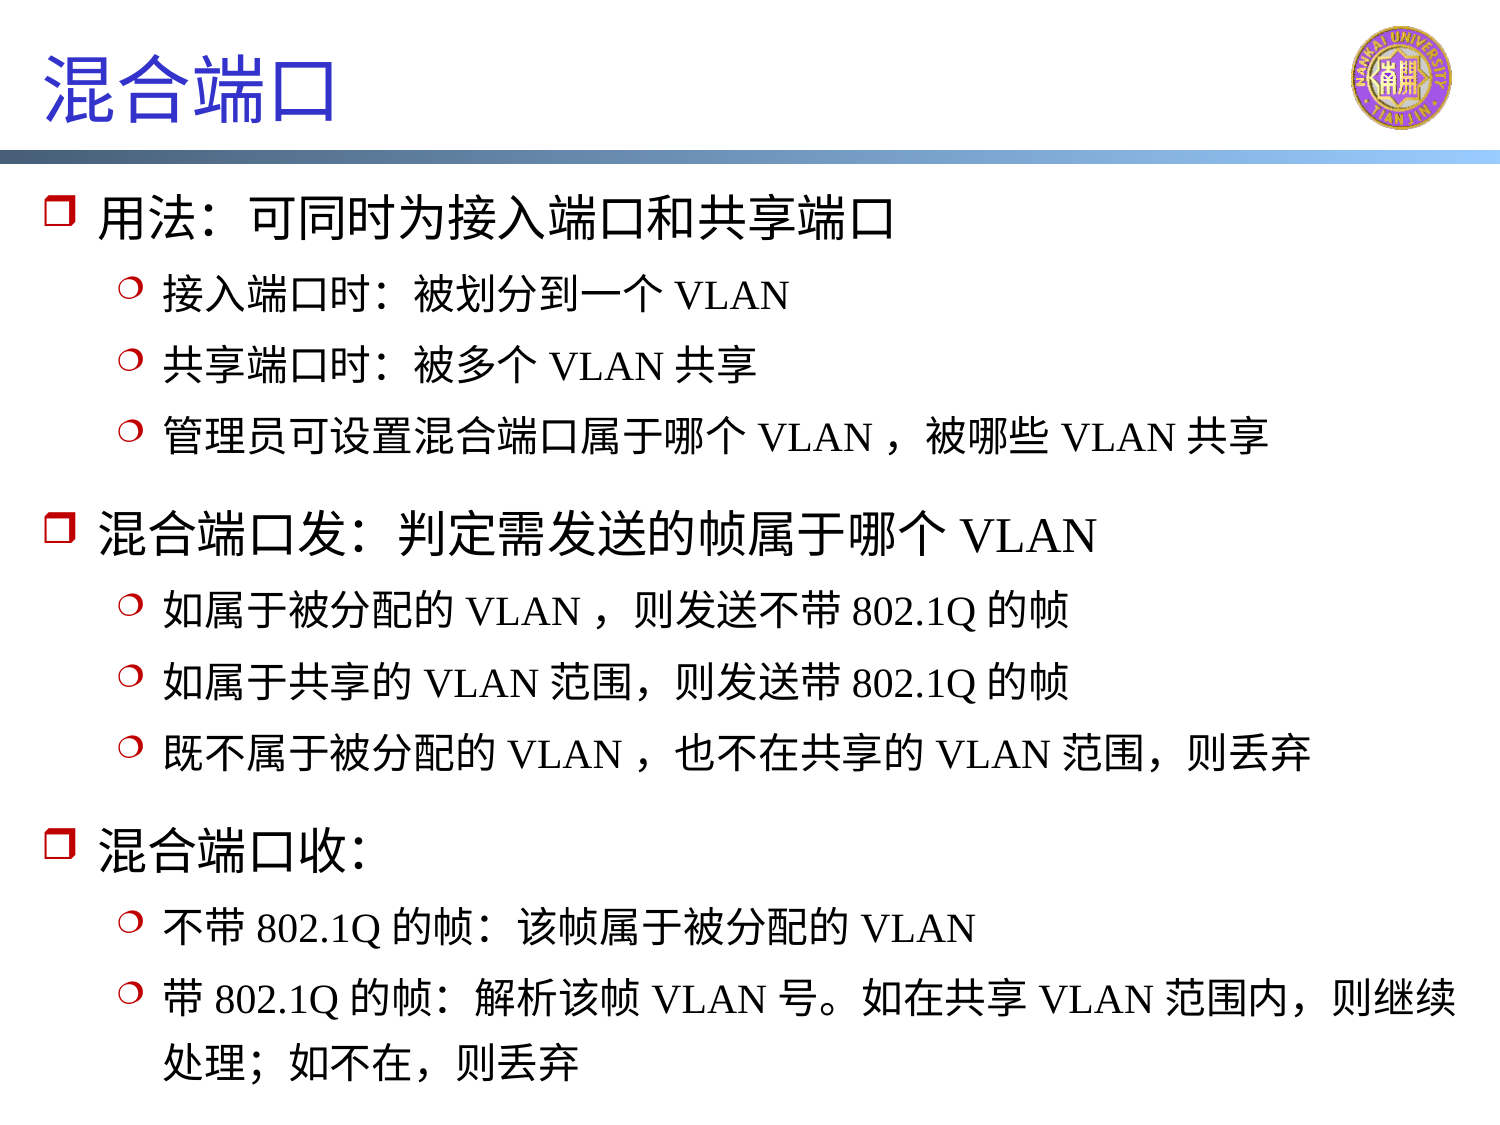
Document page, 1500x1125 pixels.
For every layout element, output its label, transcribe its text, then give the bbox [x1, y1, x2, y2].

list 用法：可同时为接入端口和共享端口 接入端口时：被划分到一个VLAN 共享端口时：被多个VLAN共享 管理员可设置混合端口属于哪个VLAN，被哪些VLAN共享 混合端口发：判定需发送的帧属于哪个VLAN 如属于被分配的VLAN，则发送不带802.1Q的帧 如属于共享的VLAN范围，则发送带802.1Q的帧 既不属于被分配的VLAN，也不在共享的VLAN范围，则丢弃 混合端口收： 不带802.1Q的帧：该帧属于被分配的VLAN 带802.1Q的帧：解析该帧VLAN号。如在共享VLAN范围内，则继续处理；如不在，则丢弃 [25, 160, 1475, 1087]
title 混合端口 [25, 24, 1475, 151]
